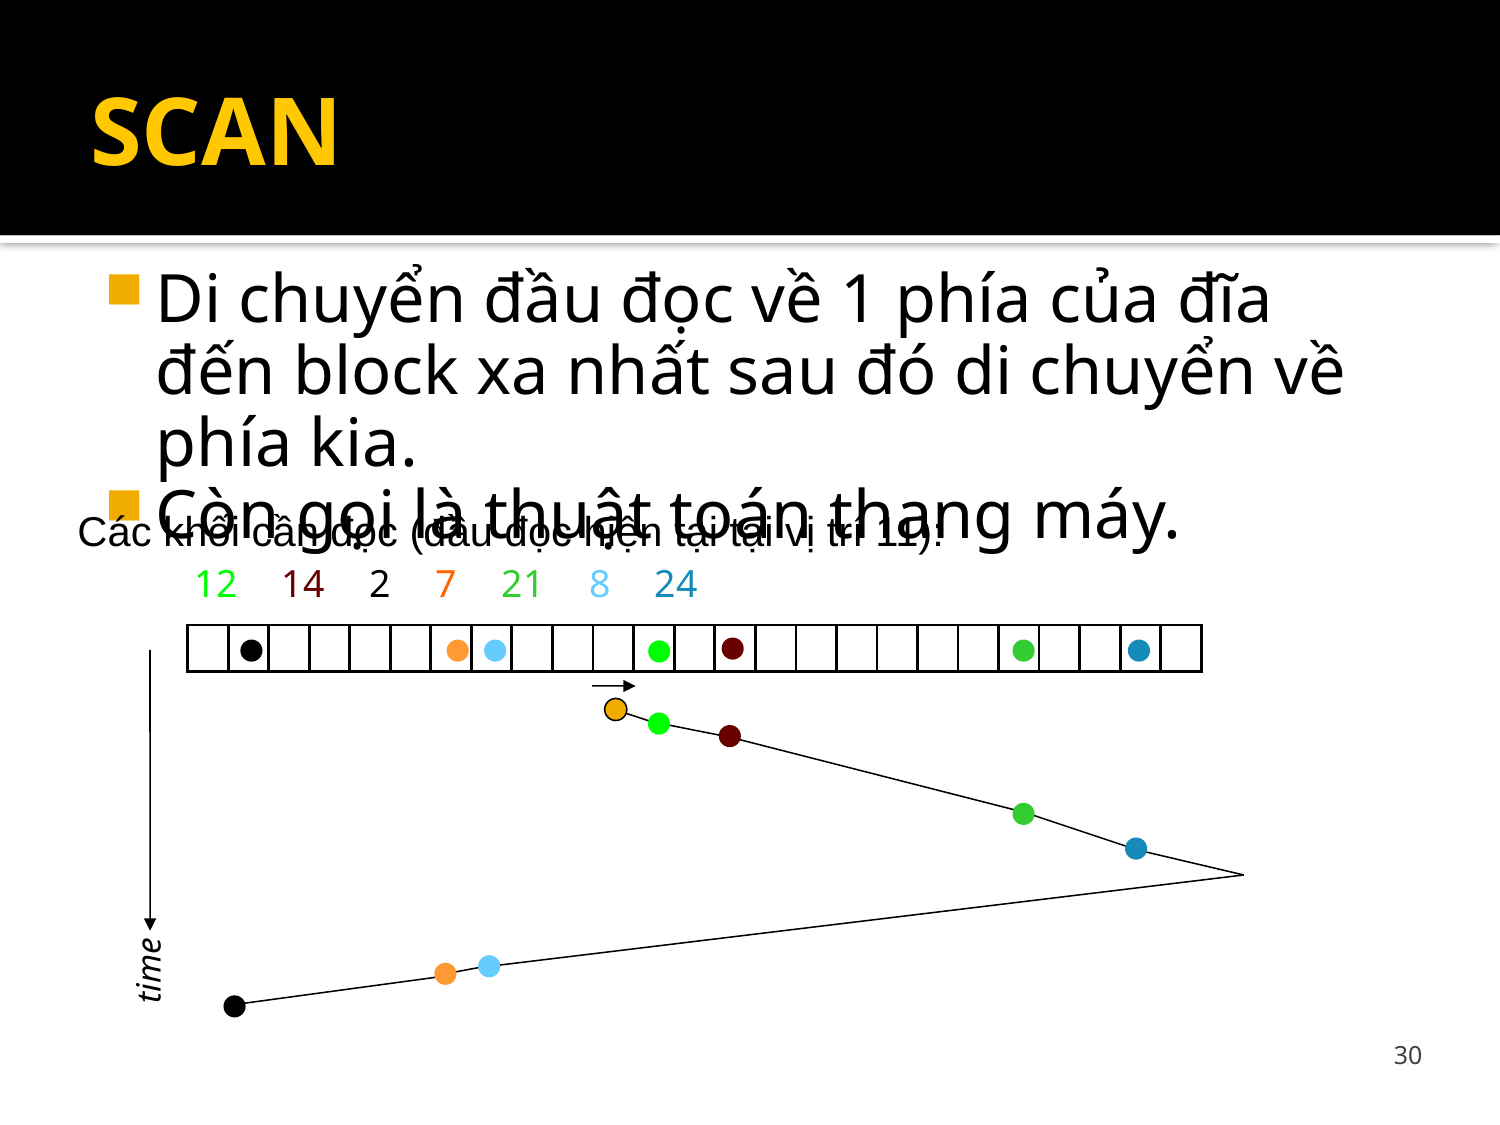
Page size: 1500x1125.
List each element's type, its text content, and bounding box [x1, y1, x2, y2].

text_box [648, 640, 671, 663]
table_header [513, 626, 551, 670]
table_header [1122, 626, 1159, 670]
table_header [270, 626, 308, 670]
table_header [838, 626, 876, 670]
table_header [878, 626, 916, 670]
text_box [1012, 802, 1035, 825]
text_box [143, 649, 157, 931]
table_header [189, 626, 227, 670]
text_box Các khối cần đọc (đầu đọc hiện tại tại vị trí 11): [62, 497, 960, 563]
title SCAN [75, 25, 1425, 231]
slide_number 30 [1337, 988, 1438, 1074]
table_header [473, 626, 510, 670]
table_header [1040, 626, 1078, 670]
table_header [392, 626, 429, 670]
table_header [1162, 626, 1200, 670]
text_box [1012, 639, 1035, 662]
text_box [240, 639, 263, 662]
text_box [1125, 837, 1148, 860]
table_header [797, 626, 835, 670]
text_box [592, 679, 636, 693]
table_header [676, 626, 713, 670]
table_header [1000, 626, 1038, 670]
table_header [635, 626, 673, 670]
text_box time [119, 923, 175, 1018]
text_box 12 [180, 563, 253, 612]
text_box [446, 639, 469, 662]
text_box 21 [486, 563, 560, 612]
text_box [478, 955, 501, 978]
text_box [223, 995, 246, 1018]
table_header [230, 626, 267, 670]
text_box 24 [640, 563, 713, 612]
text_box [718, 725, 741, 748]
text_box [721, 637, 744, 660]
list Di chuyển đầu đọc về 1 phía của đĩa đến block xa nhất sau đó di chuyển về phía kia. Còn gọi là thuật toán thang máy. [75, 249, 1425, 1009]
table_header [594, 626, 632, 670]
table_header [311, 626, 348, 670]
text_box [647, 712, 671, 735]
text_box [434, 962, 457, 985]
table_header [959, 626, 997, 670]
text_box 7 [420, 563, 472, 612]
text_box 8 [574, 563, 626, 612]
text_box [604, 698, 627, 721]
table_header [757, 626, 795, 670]
text_box [484, 639, 507, 662]
table_header [554, 626, 592, 670]
text_box 2 [354, 563, 406, 612]
table_header [919, 626, 957, 670]
table_header [432, 626, 470, 670]
text_box [1127, 639, 1151, 662]
text_box 14 [267, 563, 340, 612]
table_header [1081, 626, 1119, 670]
table_header [716, 626, 754, 670]
table_header [351, 626, 389, 670]
